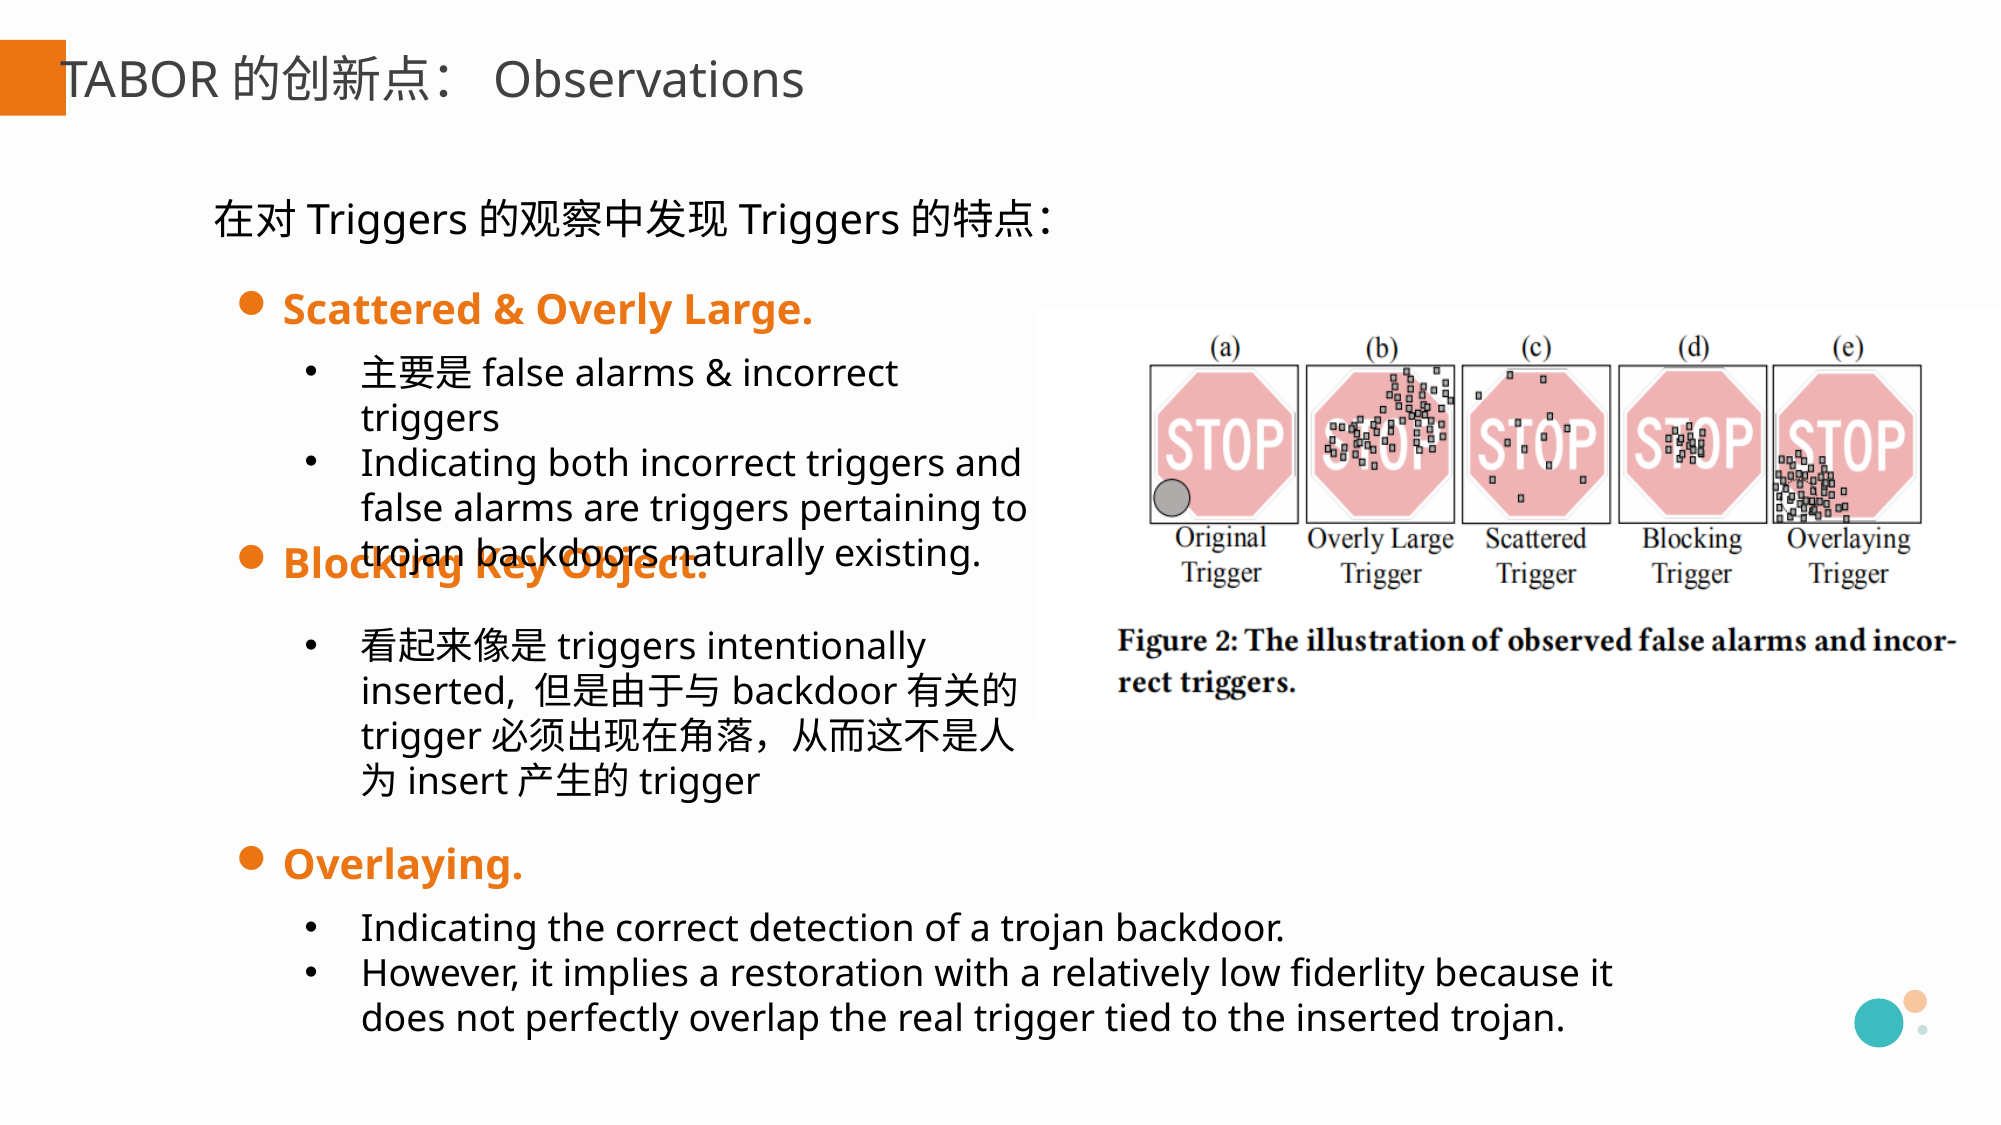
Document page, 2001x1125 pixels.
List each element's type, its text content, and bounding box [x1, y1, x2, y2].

text_box Blocking Key Object. [221, 529, 859, 595]
text_box 看起来像是triggers intentionally inserted, 但是由于与backdoor有关的trigger必须出现在角落，从而这不是人为insert产生的trigger [289, 614, 1060, 810]
text_box 主要是false alarms & incorrect triggers Indicating both incorrect triggers and false alarms are triggers pertaining to trojan backdoors naturally existing. [289, 341, 1036, 581]
text_box Indicating the correct detection of a trojan backdoor. However, it implies a restoration with a relatively low fiderlity because it does not perfectly overlap the real trigger tied to the inserted trojan. [289, 896, 1663, 1046]
text_box Overlaying. [221, 830, 813, 896]
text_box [0, 39, 801, 116]
text_box 在对Triggers的观察中发现Triggers的特点： [198, 185, 1093, 251]
picture [1036, 307, 2000, 721]
text_box Scattered & Overly Large. [221, 275, 1616, 341]
slide_number [1843, 992, 1915, 1053]
